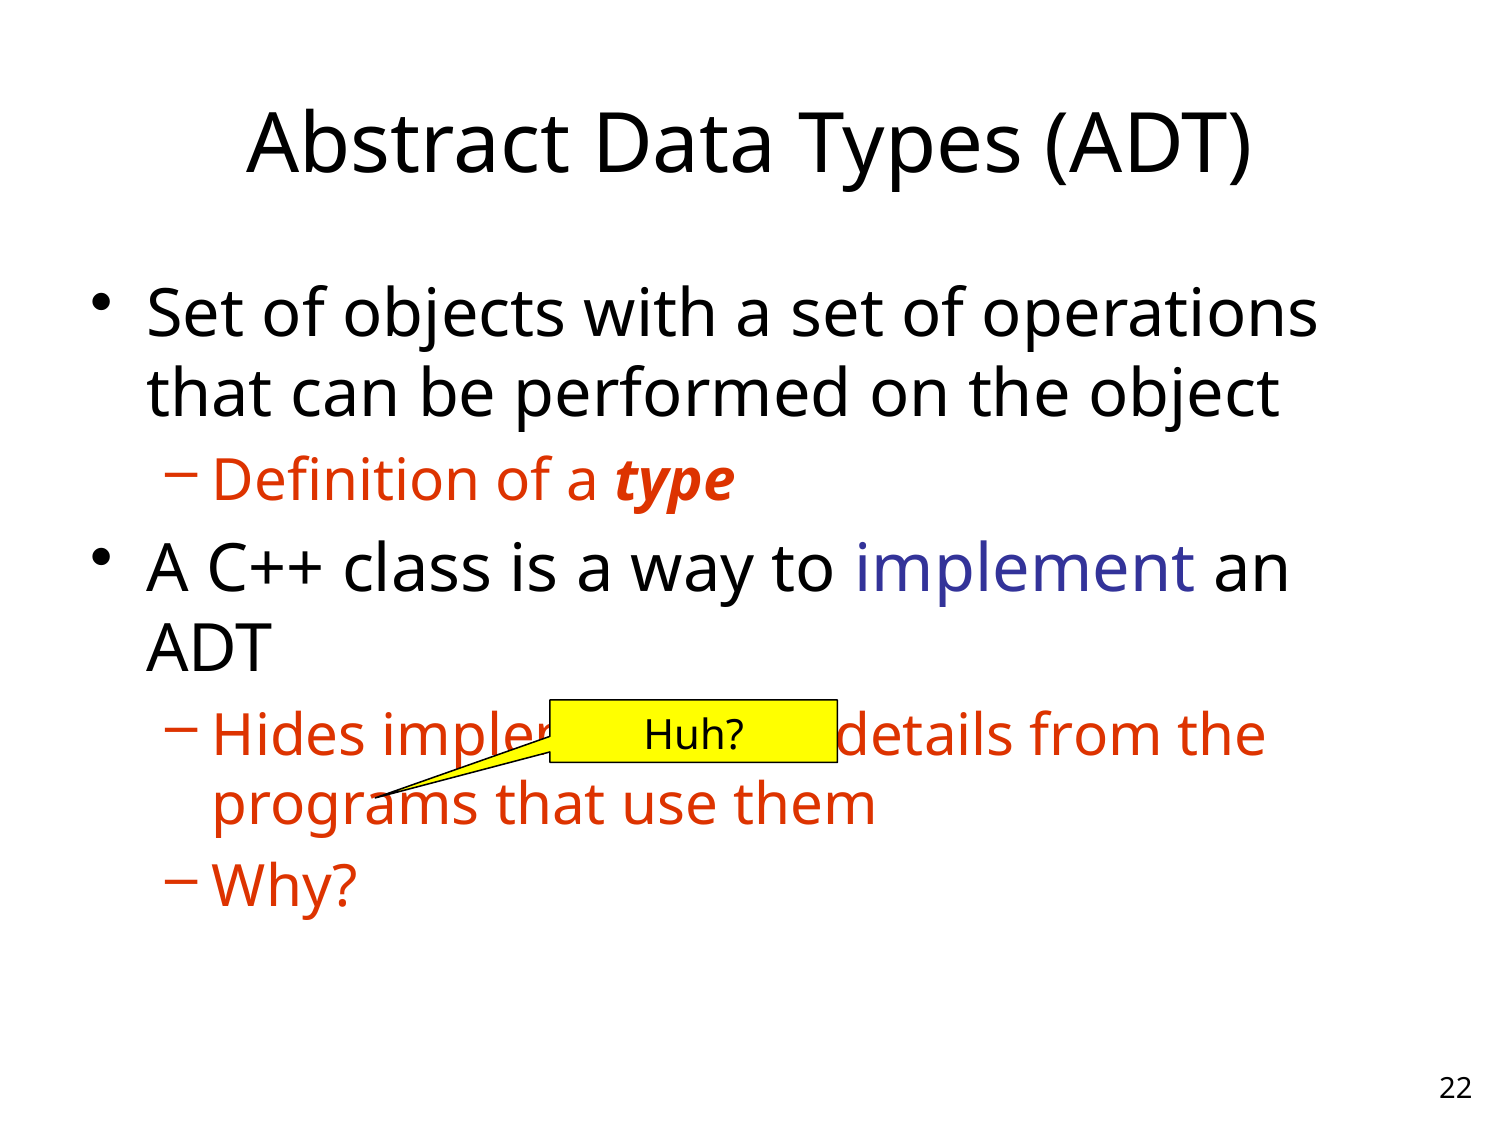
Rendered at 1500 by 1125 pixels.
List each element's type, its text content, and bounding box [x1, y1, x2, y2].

list Set of objects with a set of operations that can be performed on the object Definition of a type A C++ class is a way to implement an ADT Hides implementation details from the programs that use them Why? [74, 262, 1426, 1088]
title Abstract Data Types (ADT) [74, 44, 1426, 233]
text_box Huh? [375, 699, 838, 798]
